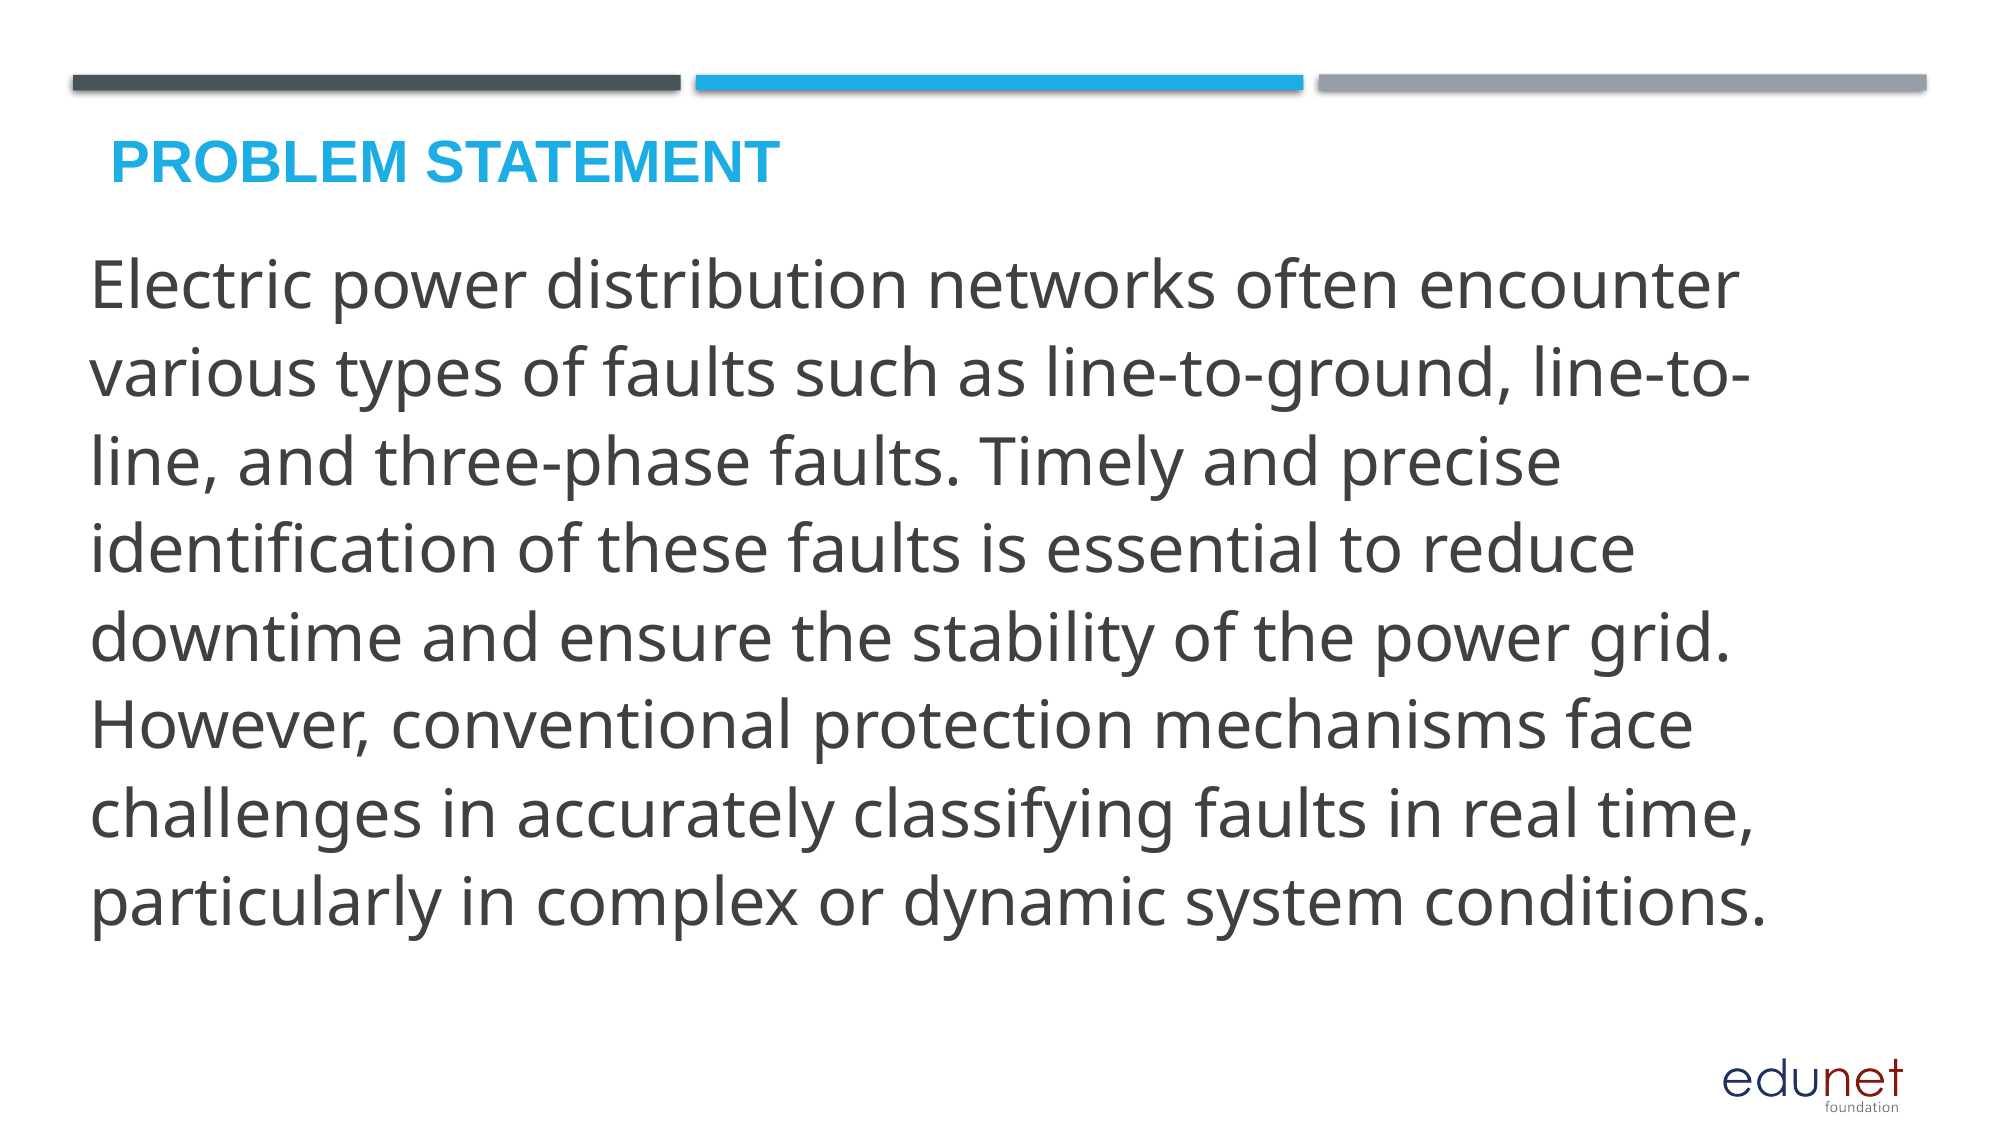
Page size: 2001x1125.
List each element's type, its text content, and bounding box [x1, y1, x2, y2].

list Electric power distribution networks often encounter various types of faults such as line-to-ground, line-to-line, and three-phase faults. Timely and precise identification of these faults is essential to reduce downtime and ensure the stability of the power grid. However, conventional protection mechanisms face challenges in accurately classifying faults in real time, particularly in complex or dynamic system conditions. [74, 203, 1884, 970]
title Problem Statement [95, 115, 1905, 203]
picture [1719, 1056, 1905, 1116]
